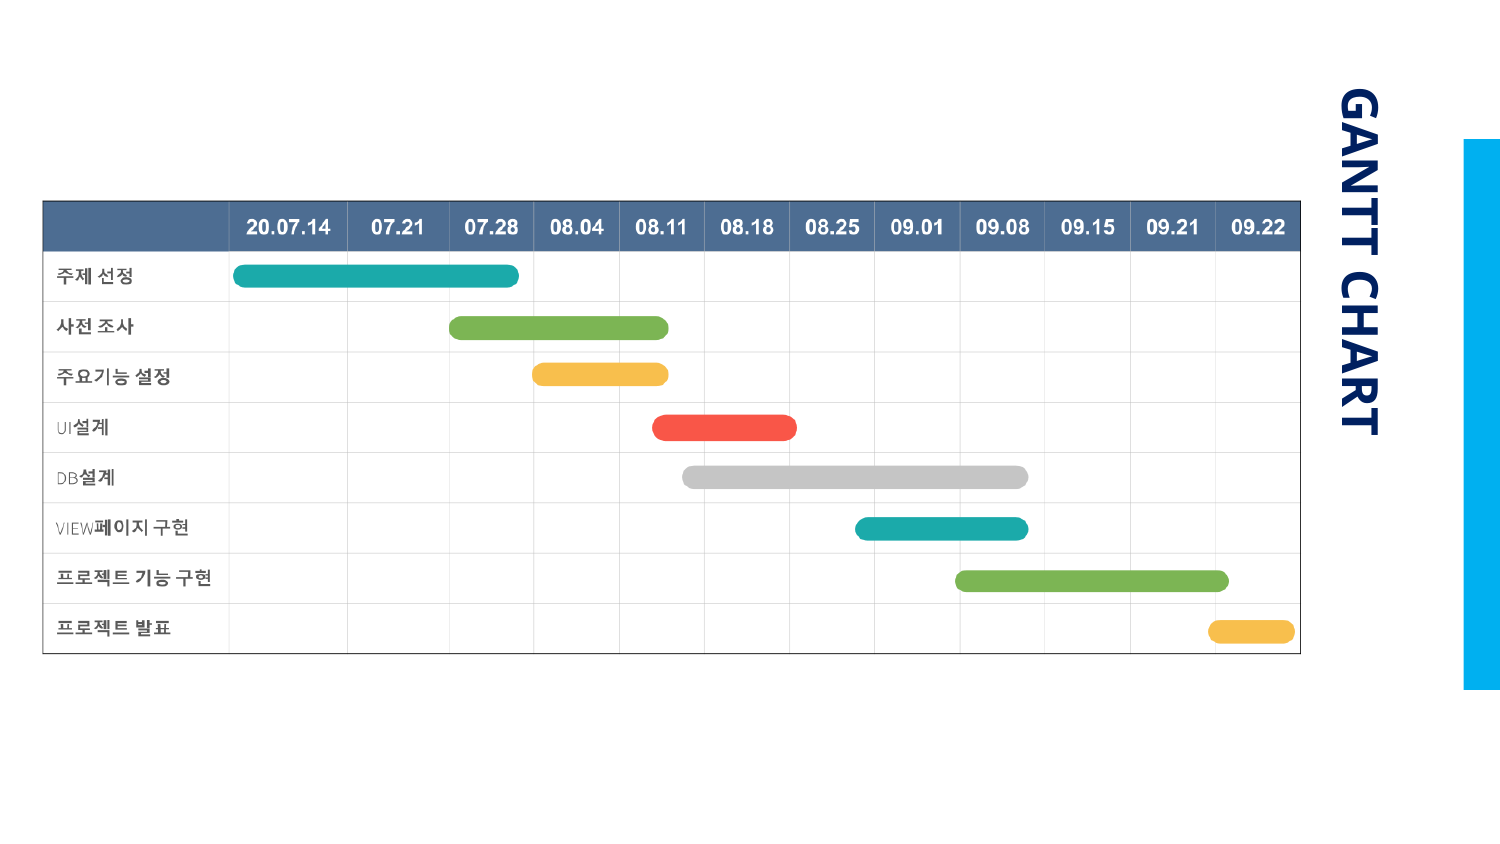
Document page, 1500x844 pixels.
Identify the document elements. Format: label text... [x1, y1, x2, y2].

picture [0, 18, 1328, 733]
title GANTT CHART [1332, 71, 1408, 535]
text_box [1463, 139, 1500, 690]
